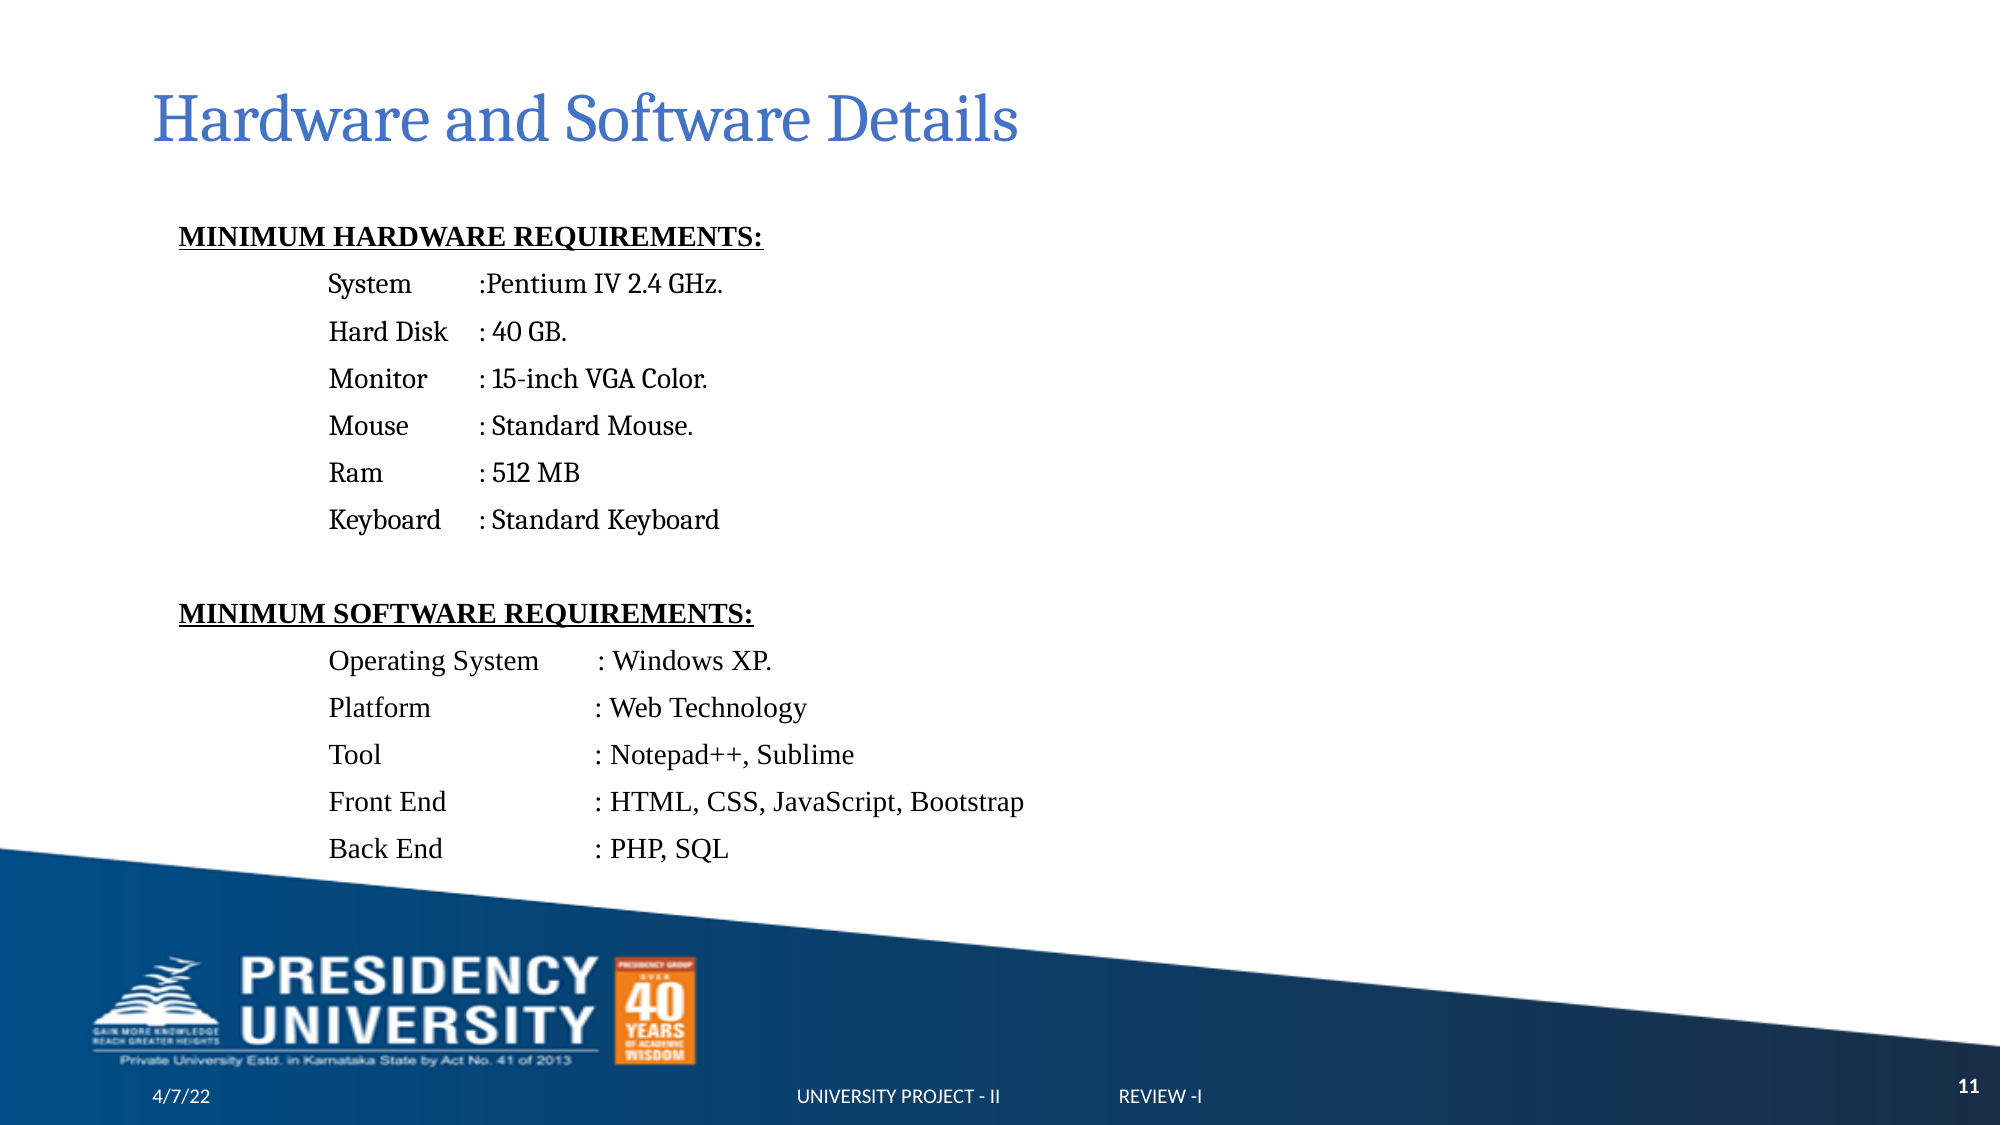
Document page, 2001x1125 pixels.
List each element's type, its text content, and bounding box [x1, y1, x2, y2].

footer UNIVERSITY PROJECT - II REVIEW -I [662, 1065, 1338, 1125]
title Hardware and Software Details [137, 51, 1863, 188]
list MINIMUM HARDWARE REQUIREMENTS: System :Pentium IV 2.4 GHz. Hard Disk : 40 GB. Monitor : 15-inch VGA Color. Mouse : Standard Mouse. Ram : 512 MB Keyboard : Standard Keyboard MINIMUM SOFTWARE REQUIREMENTS: Operating System : Windows XP. Platform : Web Technology Tool : Notepad++, Sublime Front End : HTML, CSS, JavaScript, Bootstrap Back End : PHP, SQL [137, 214, 1863, 888]
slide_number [137, 1065, 588, 1125]
slide_number 11 [1544, 1054, 1995, 1115]
picture [0, 845, 2000, 1125]
